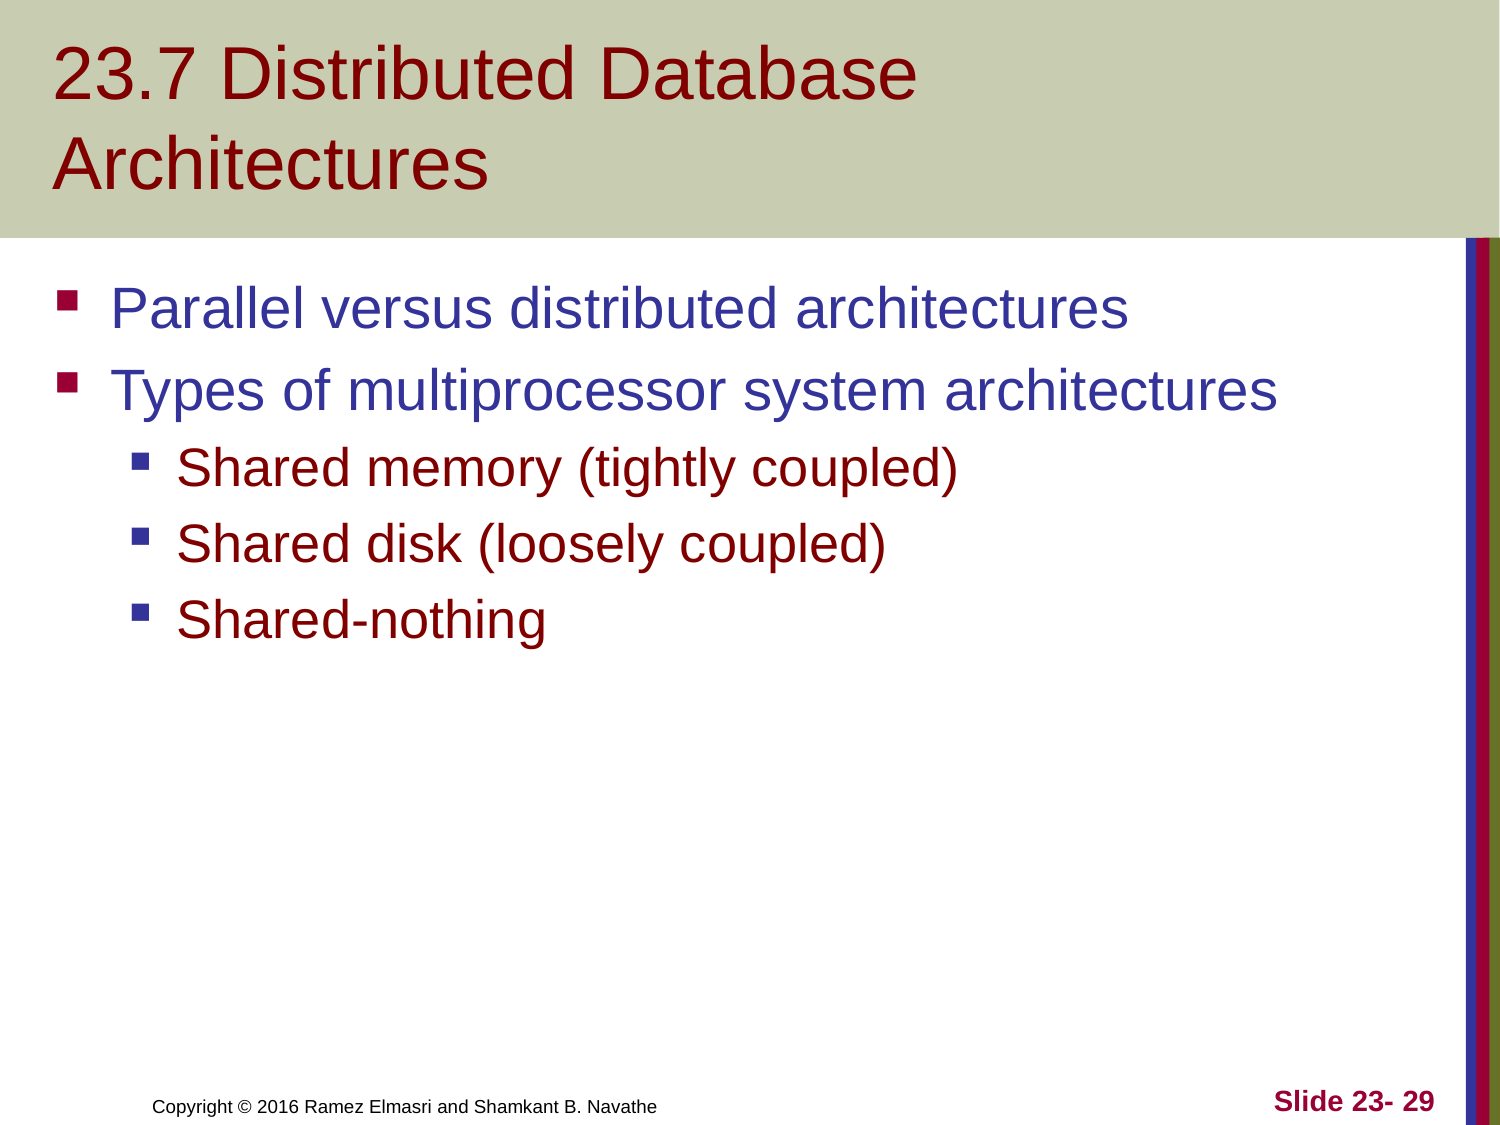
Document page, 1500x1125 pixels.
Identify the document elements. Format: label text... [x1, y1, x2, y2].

list Parallel versus distributed architectures Types of multiprocessor system architectures Shared memory (tightly coupled) Shared disk (loosely coupled) Shared-nothing [39, 262, 1400, 1013]
title 23.7 Distributed Database Architectures [37, 49, 1317, 213]
slide_number Slide 23- 29 [1137, 1049, 1451, 1125]
